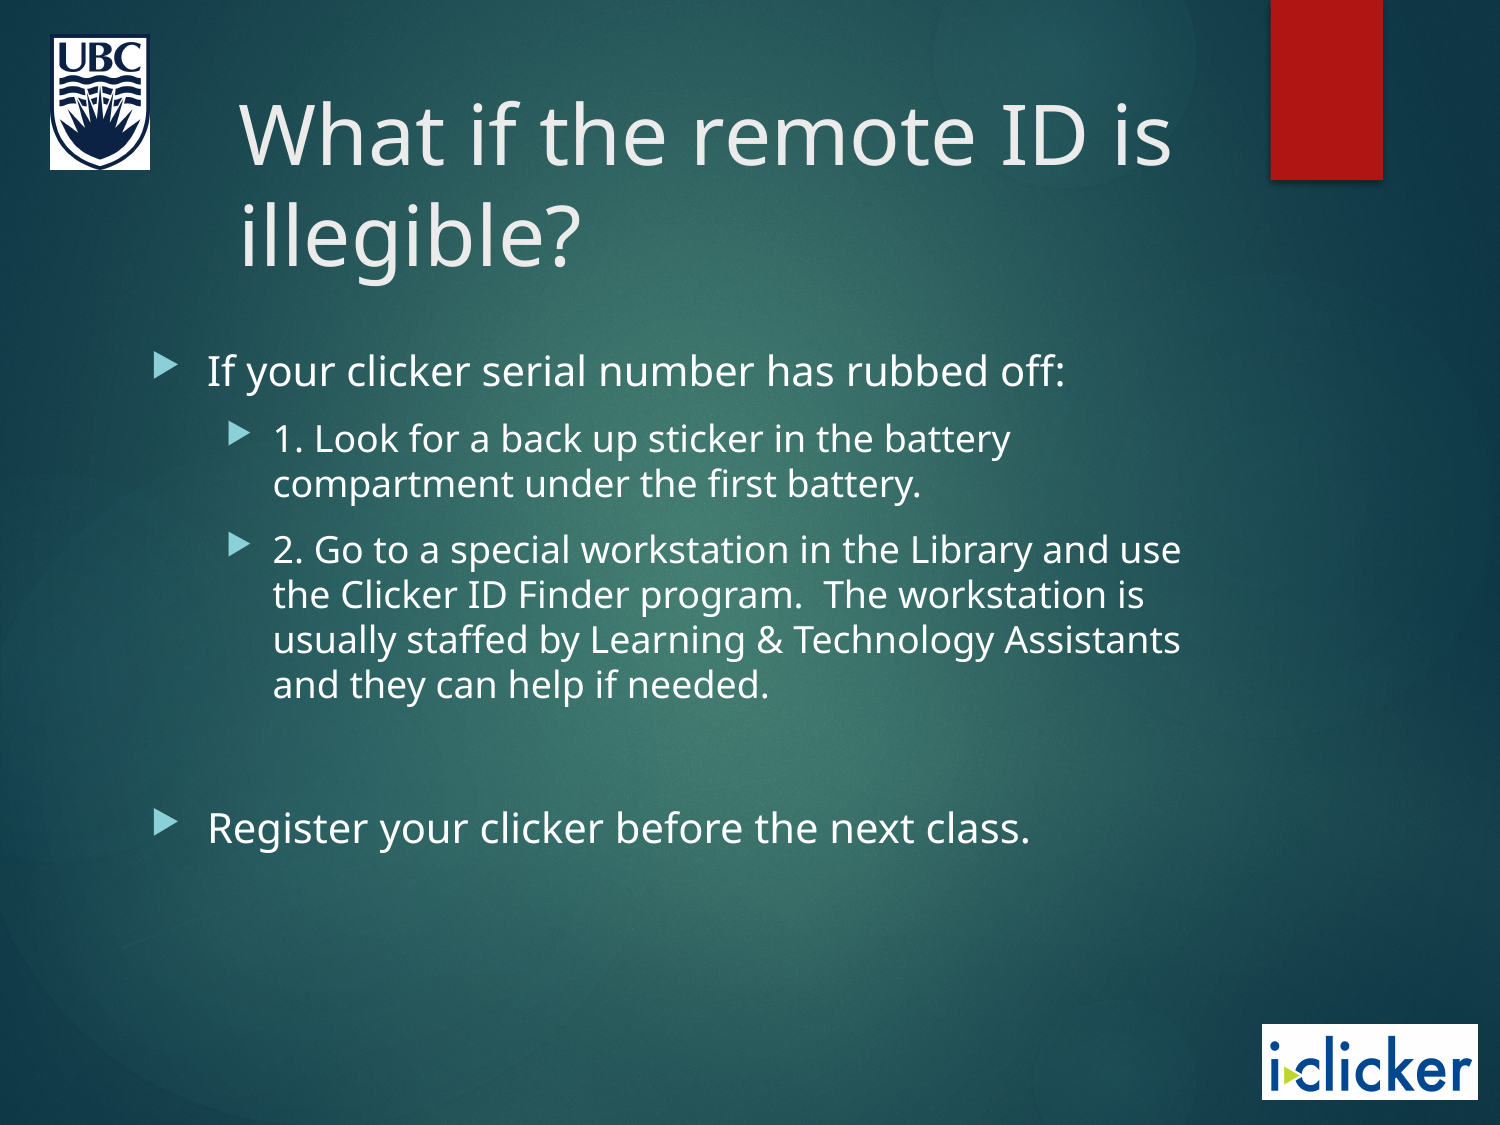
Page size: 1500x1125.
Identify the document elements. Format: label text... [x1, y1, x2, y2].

picture [50, 34, 150, 170]
title What if the remote ID is illegible? [79, 74, 1237, 304]
list If your clicker serial number has rubbed off: 1. Look for a back up sticker in the battery compartment under the first battery. 2. Go to a special workstation in the Library and use the Clicker ID Finder program. The workstation is usually staffed by Learning & Technology Assistants and they can help if needed. Register your clicker before the next class. [135, 336, 1237, 1025]
picture [1262, 1024, 1478, 1100]
